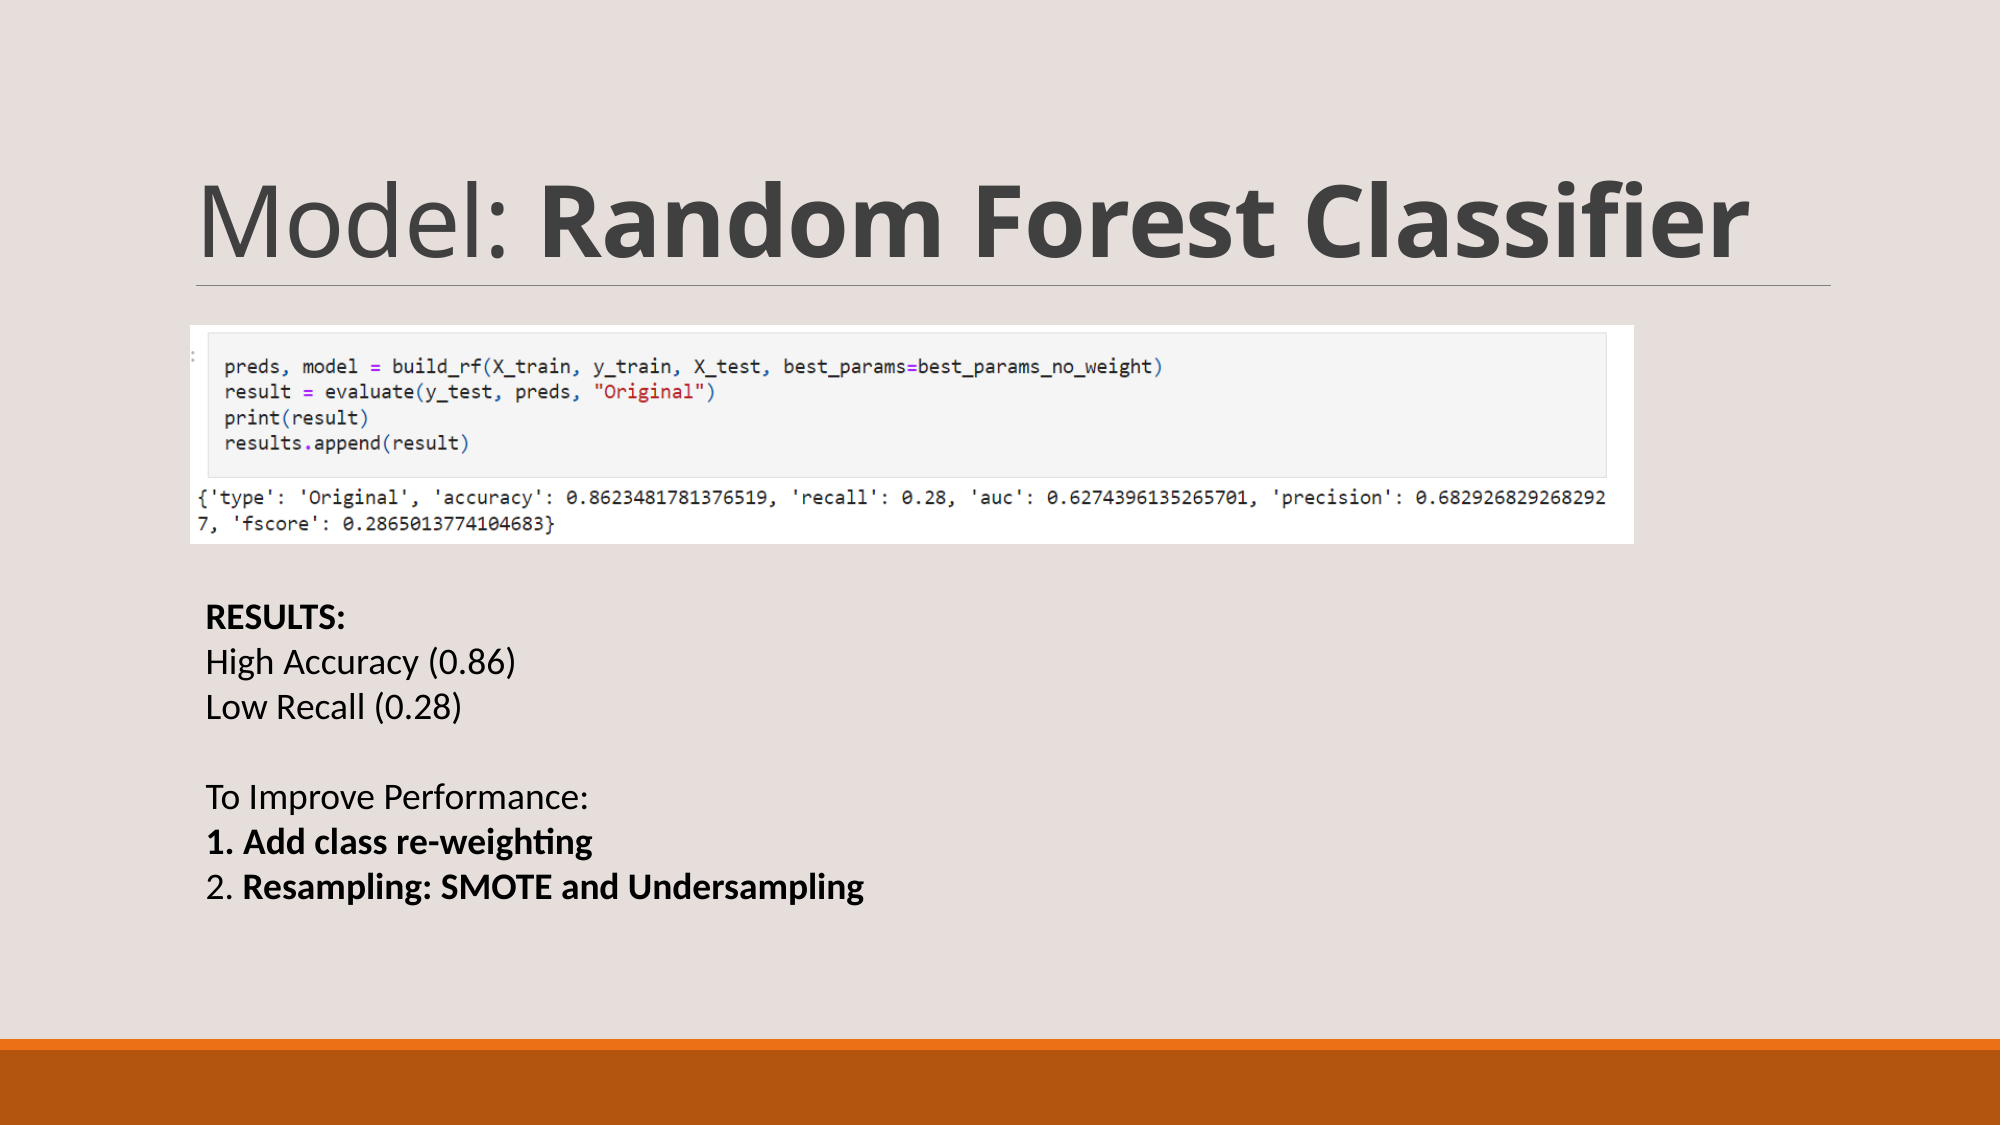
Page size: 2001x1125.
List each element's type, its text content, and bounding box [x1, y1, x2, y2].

picture [190, 325, 1635, 545]
title Model: Random Forest Classifier [180, 47, 1830, 285]
text_box RESULTS: High Accuracy (0.86) Low Recall (0.28) To Improve Performance: 1. Add class re-weighting 2. Resampling: SMOTE and Undersampling [190, 584, 908, 960]
